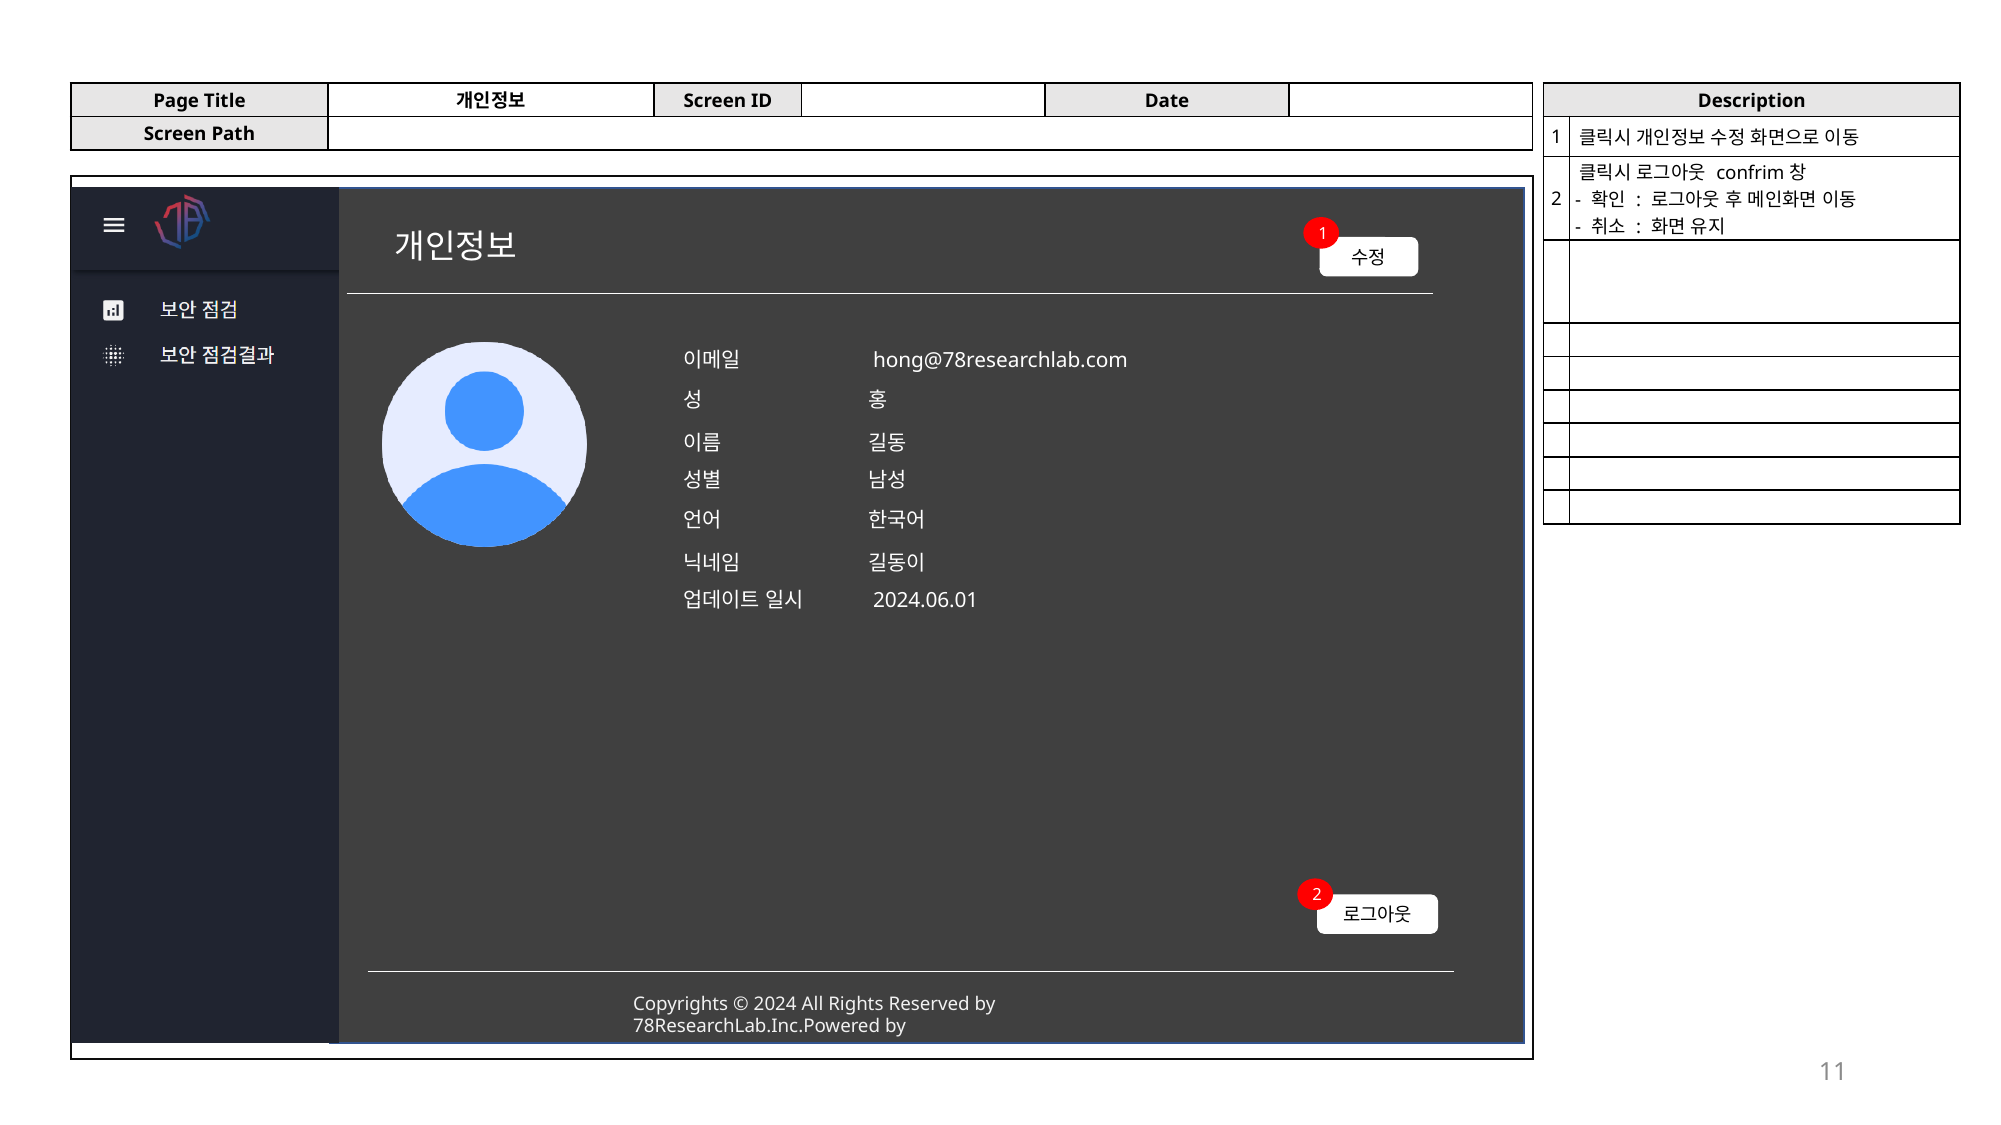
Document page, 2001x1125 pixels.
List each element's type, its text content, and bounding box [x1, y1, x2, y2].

table_header Date [1046, 84, 1288, 116]
table_cell [1570, 491, 1959, 523]
table_cell [1570, 424, 1959, 456]
table_cell 2 [1544, 157, 1569, 239]
text_box 로그아웃 [1317, 894, 1439, 934]
text_box [70, 175, 1534, 1060]
table_cell [1544, 458, 1569, 489]
table_header Page Title [72, 84, 327, 116]
table_cell [1570, 391, 1959, 422]
table_cell [1570, 324, 1959, 356]
table_cell 클릭시 로그아웃 confrim창 - 확인 : 로그아웃 후 메인화면 이동 - 취소 : 화면 유지 [1570, 157, 1959, 239]
text_box 2 [1297, 878, 1334, 911]
text_box 개인정보 [379, 218, 644, 273]
table_cell [1544, 491, 1569, 523]
text_box 1 [1303, 216, 1340, 249]
table_cell [1544, 241, 1569, 322]
text_box [329, 187, 1525, 1044]
table_cell [1544, 324, 1569, 356]
table_header 개인정보 [329, 84, 653, 116]
table_cell [1570, 241, 1959, 322]
text_box 언어 한국어 [668, 499, 1361, 539]
table_cell [329, 117, 1532, 149]
text_box 수정 [1319, 236, 1419, 277]
table_cell 클릭시 개인정보 수정 화면으로 이동 [1570, 117, 1959, 156]
table_cell [1544, 357, 1569, 389]
picture [71, 187, 339, 1043]
table_cell [1570, 458, 1959, 489]
table_cell [1544, 391, 1569, 422]
table_cell [1570, 357, 1959, 389]
text_box 닉네임 길동이 [668, 542, 1361, 578]
text_box 이름 길동 [668, 421, 1361, 459]
text_box Copyrights © 2024 All Rights Reserved by 78ResearchLab.Inc.Powered by [618, 983, 1225, 1044]
picture [378, 338, 590, 550]
table_header Description [1544, 84, 1959, 116]
text_box 업데이트 일시 2024.06.01 [668, 578, 1361, 619]
text_box 성별 남성 [668, 459, 1361, 499]
table_cell [1544, 424, 1569, 456]
table_cell Screen Path [72, 117, 327, 149]
table_header [802, 84, 1044, 116]
slide_number 11 [1412, 1042, 1863, 1103]
table_header Screen ID [655, 84, 801, 116]
text_box 성 홍 [668, 379, 1361, 420]
table_cell 1 [1544, 117, 1569, 156]
text_box 이메일 hong@78researchlab.com [668, 339, 1361, 379]
table_header [1290, 84, 1532, 116]
